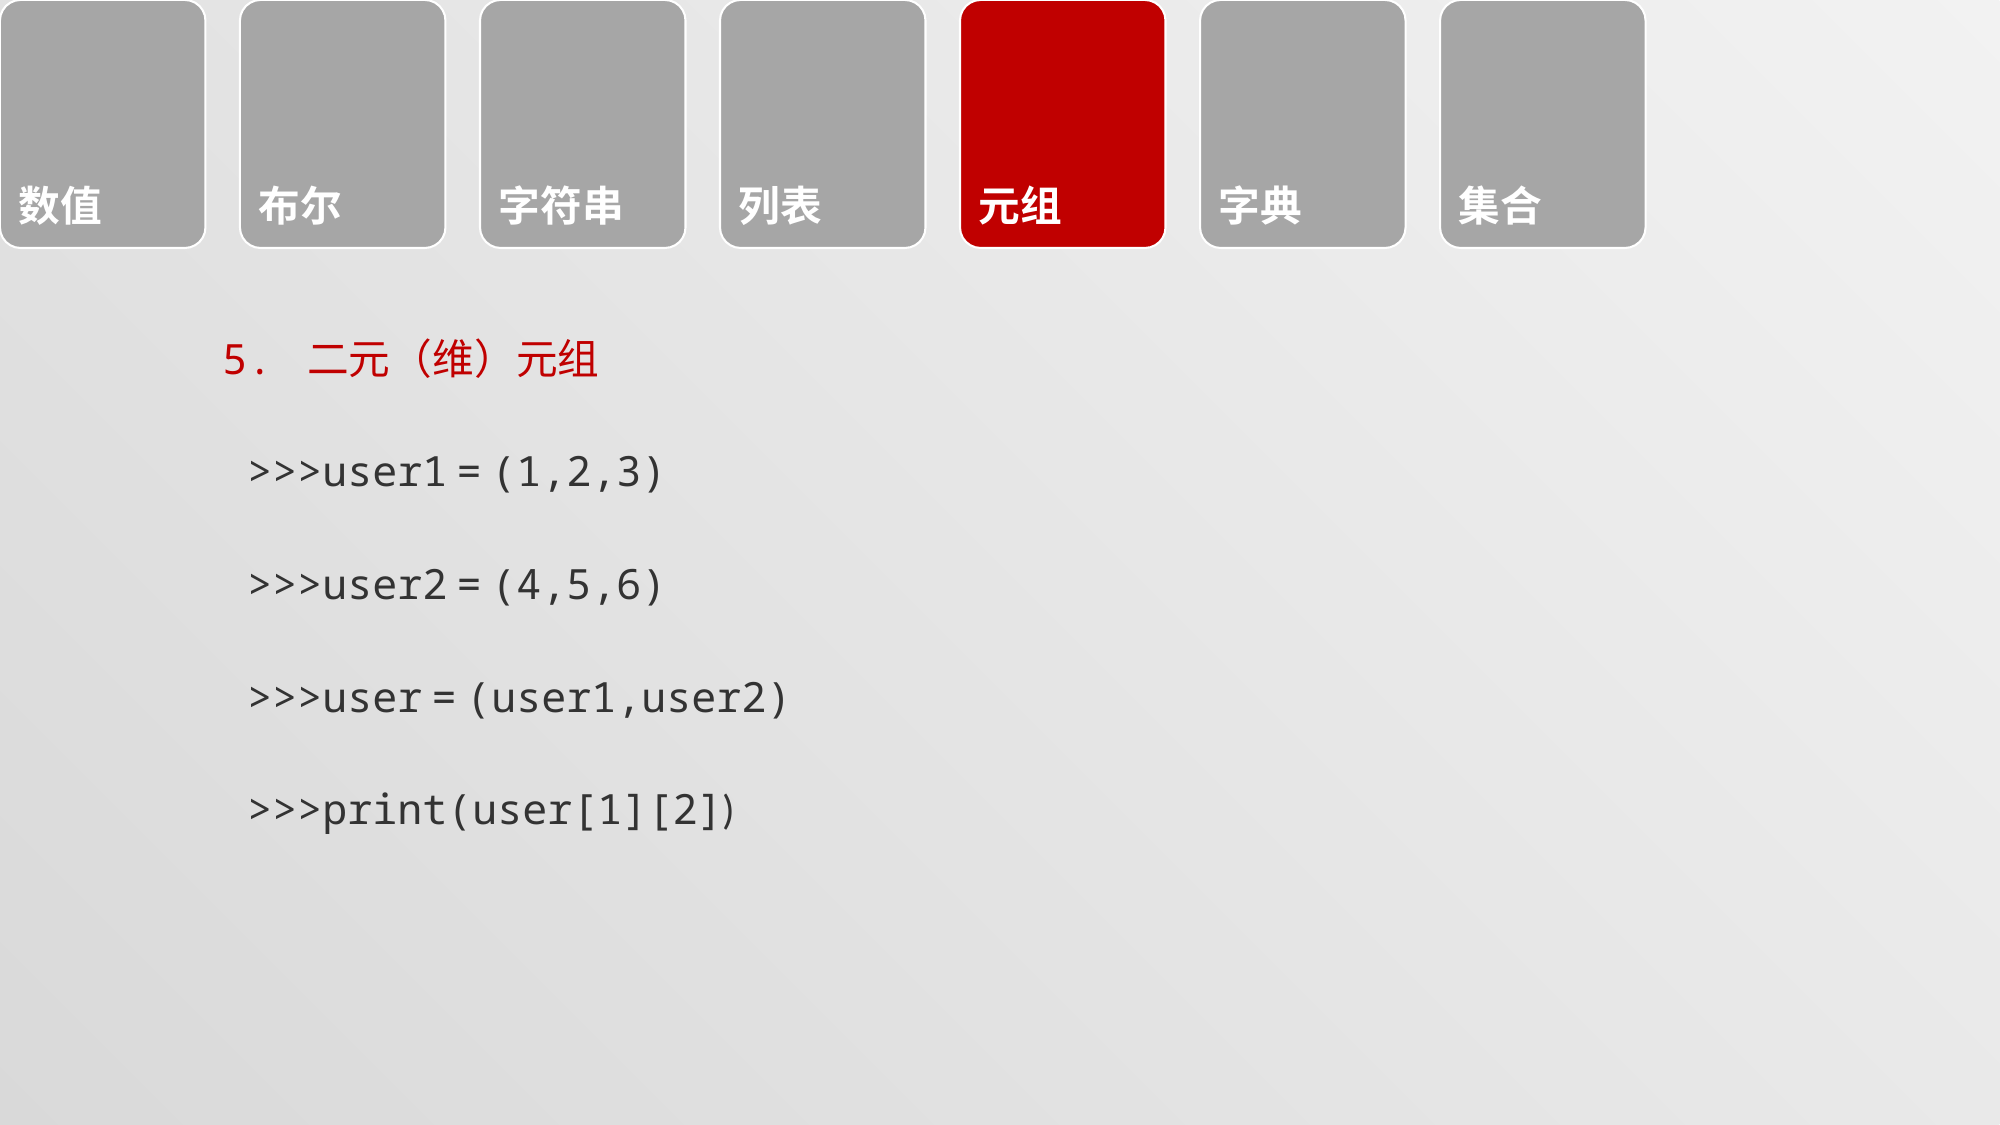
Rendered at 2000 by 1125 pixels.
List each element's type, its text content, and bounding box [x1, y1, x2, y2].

list 5. 二元（维）元组 >>>user1 = (1,2,3) >>>user2 = (4,5,6) >>>user = (user1,user2) >>>print(user[1][2]) [199, 299, 1800, 1013]
